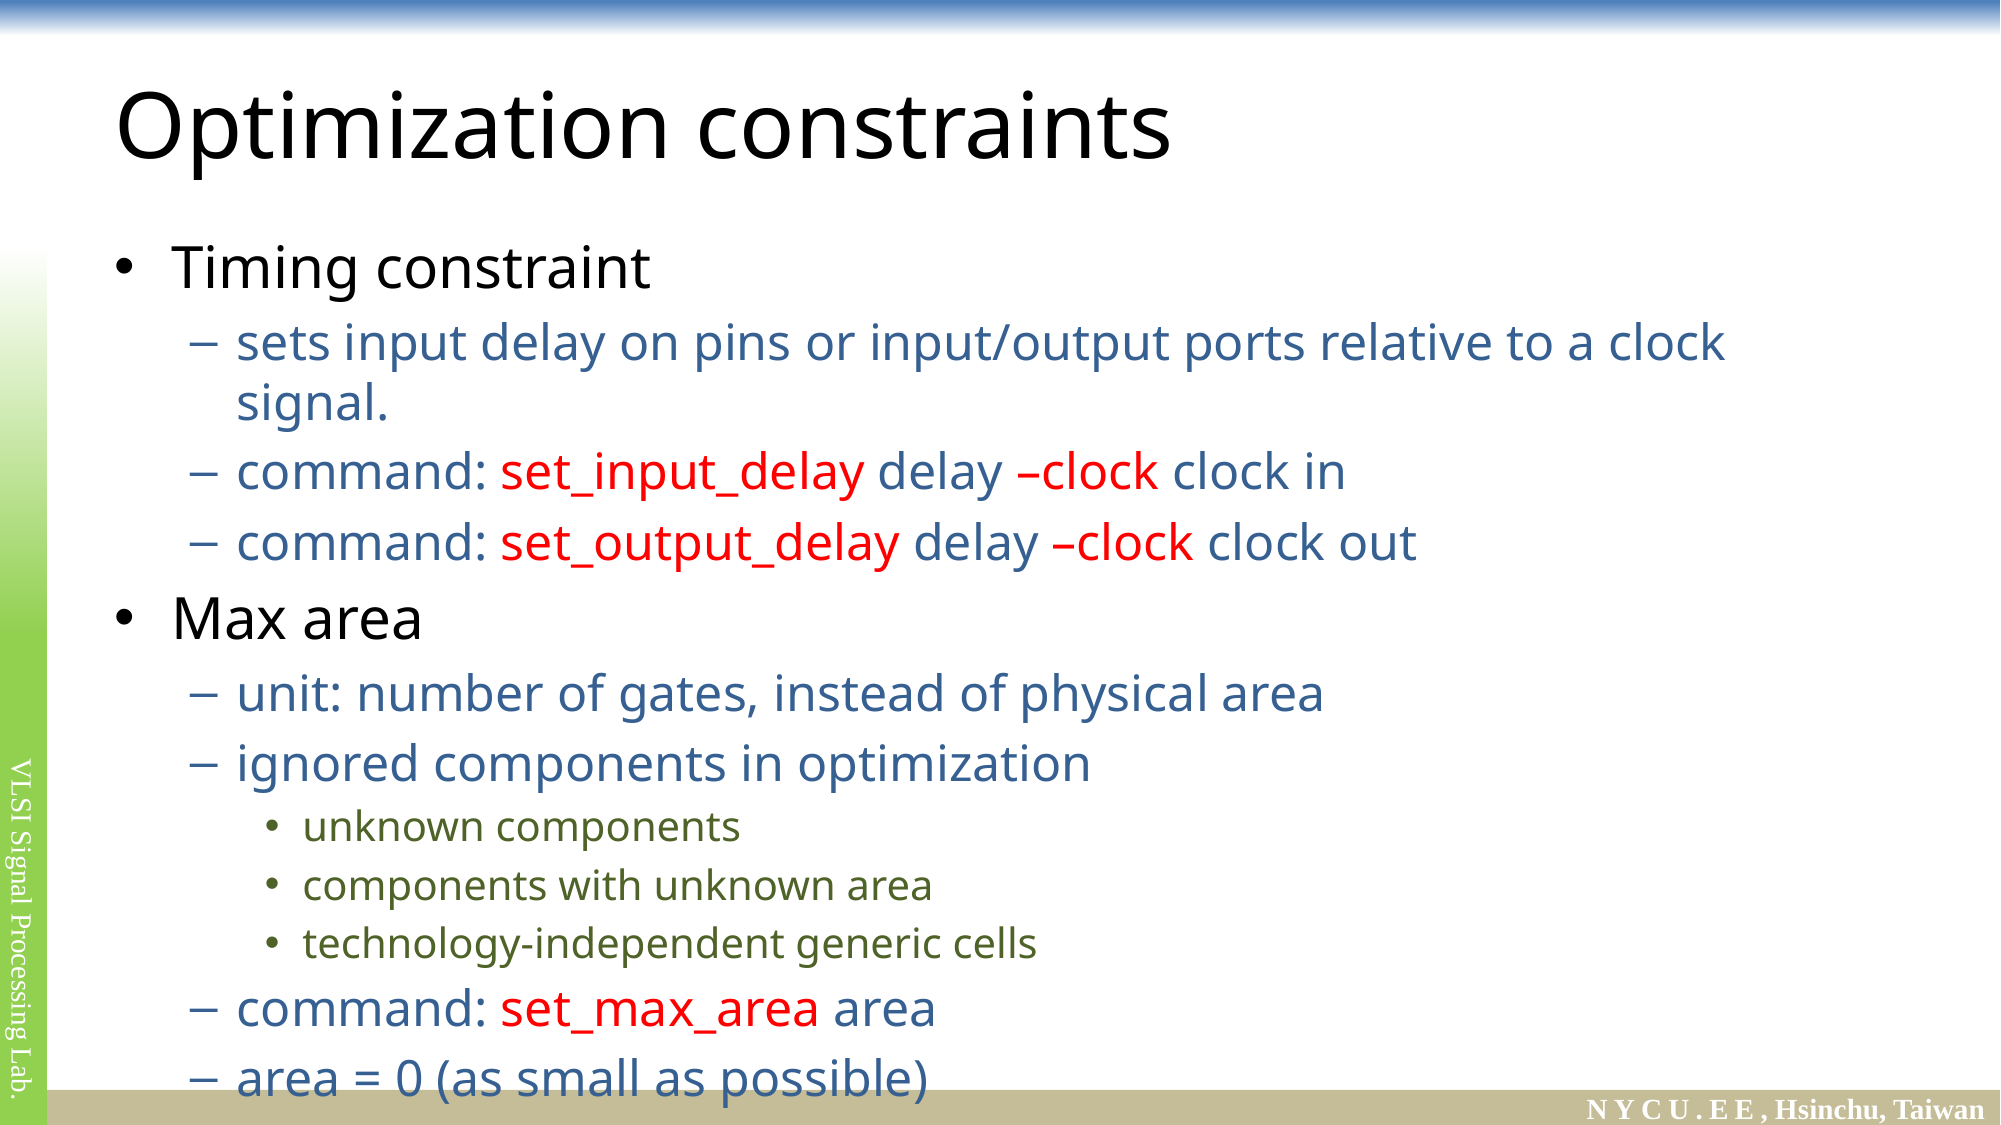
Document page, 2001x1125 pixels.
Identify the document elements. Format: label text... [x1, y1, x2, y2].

list Timing constraint sets input delay on pins or input/output ports relative to a clock signal. command: set_input_delay delay –clock clock in command: set_output_delay delay –clock clock out Max area unit: number of gates, instead of physical area ignored components in optimization unknown components components with unknown area technology-independent generic cells command: set_max_area area area = 0 (as small as possible) [99, 222, 1901, 1044]
title Optimization constraints [99, 44, 1901, 200]
